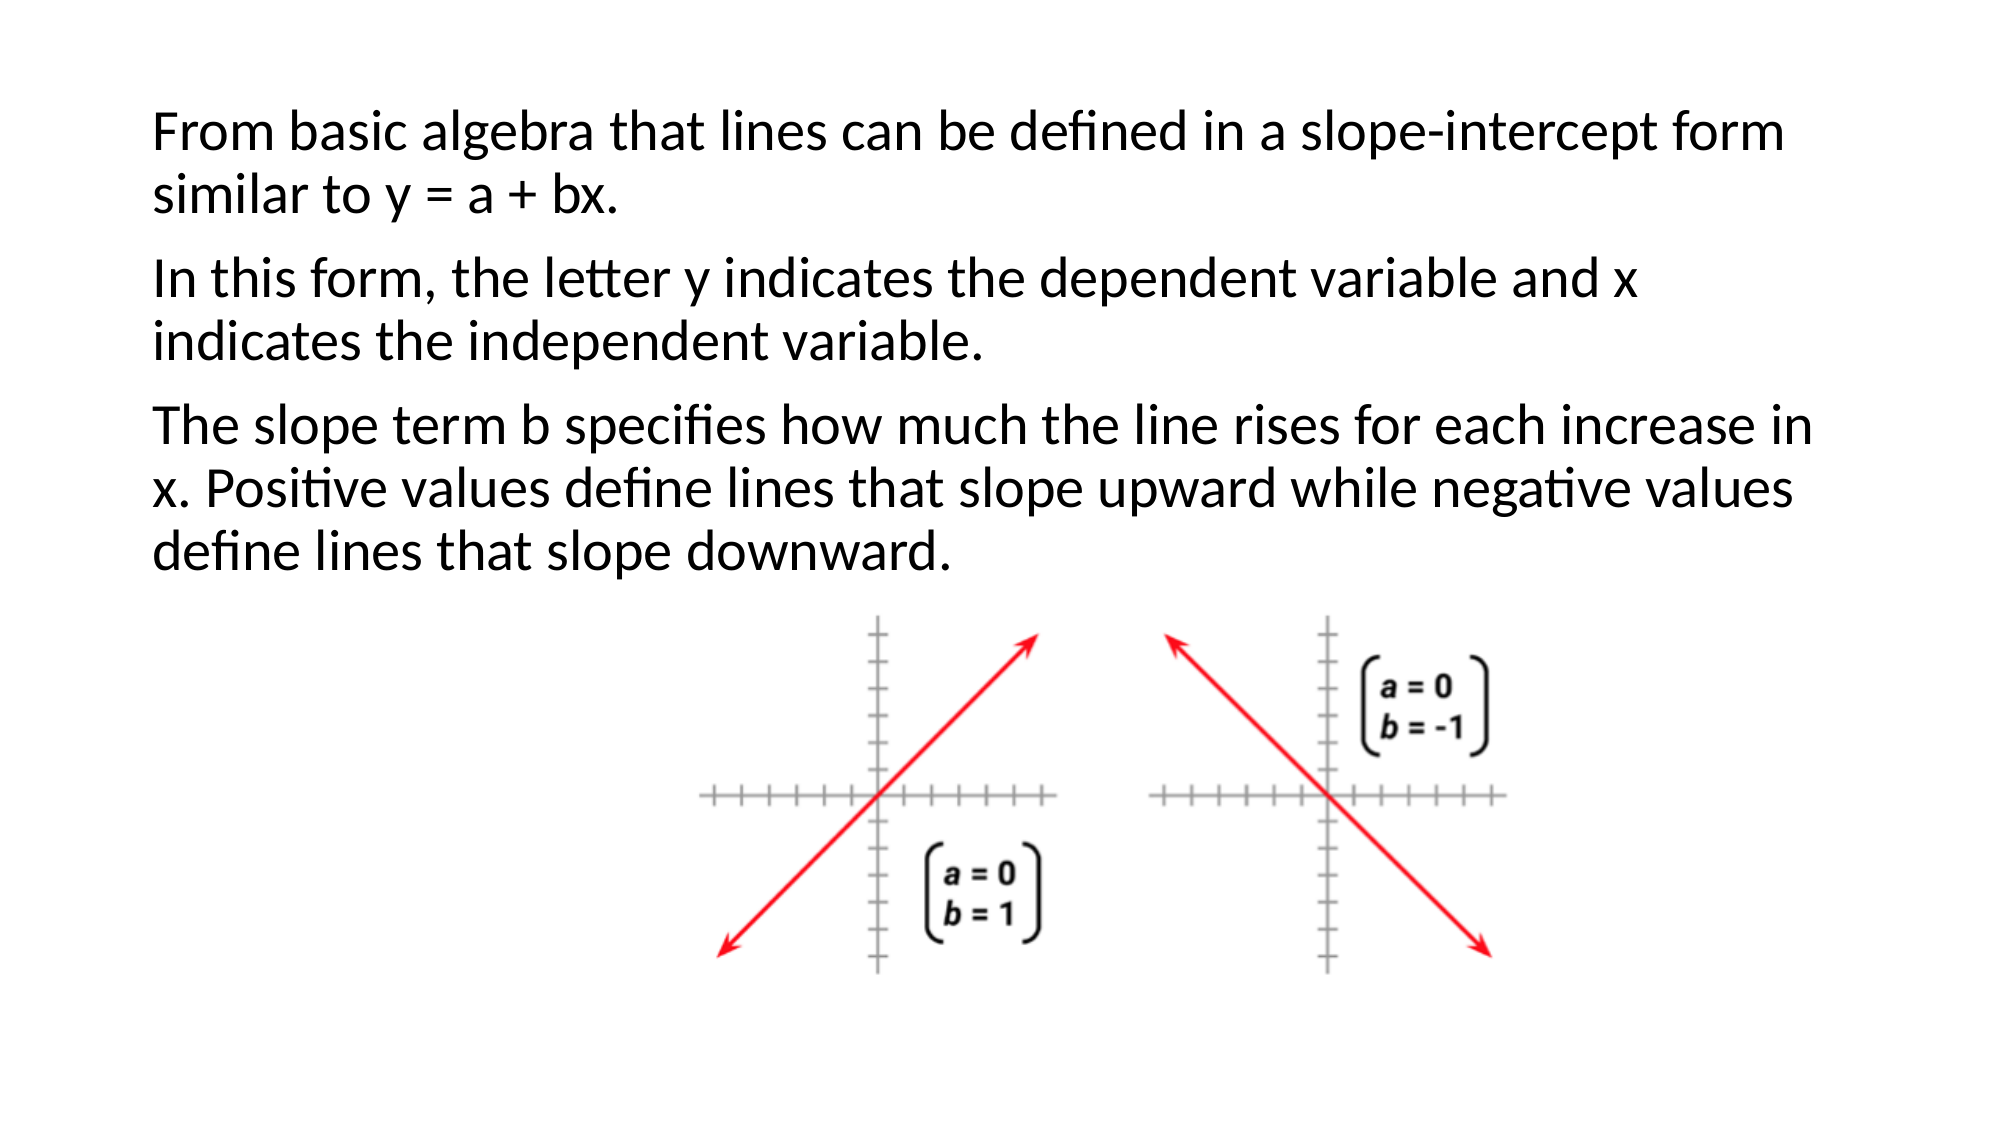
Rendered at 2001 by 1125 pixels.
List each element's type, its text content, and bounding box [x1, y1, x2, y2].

list From basic algebra that lines can be defined in a slope-intercept form similar to y = a + bx. In this form, the letter y indicates the dependent variable and x indicates the independent variable. The slope term b specifies how much the line rises for each increase in x. Positive values define lines that slope upward while negative values define lines that slope downward. [137, 93, 1863, 1014]
picture [651, 594, 1527, 1014]
